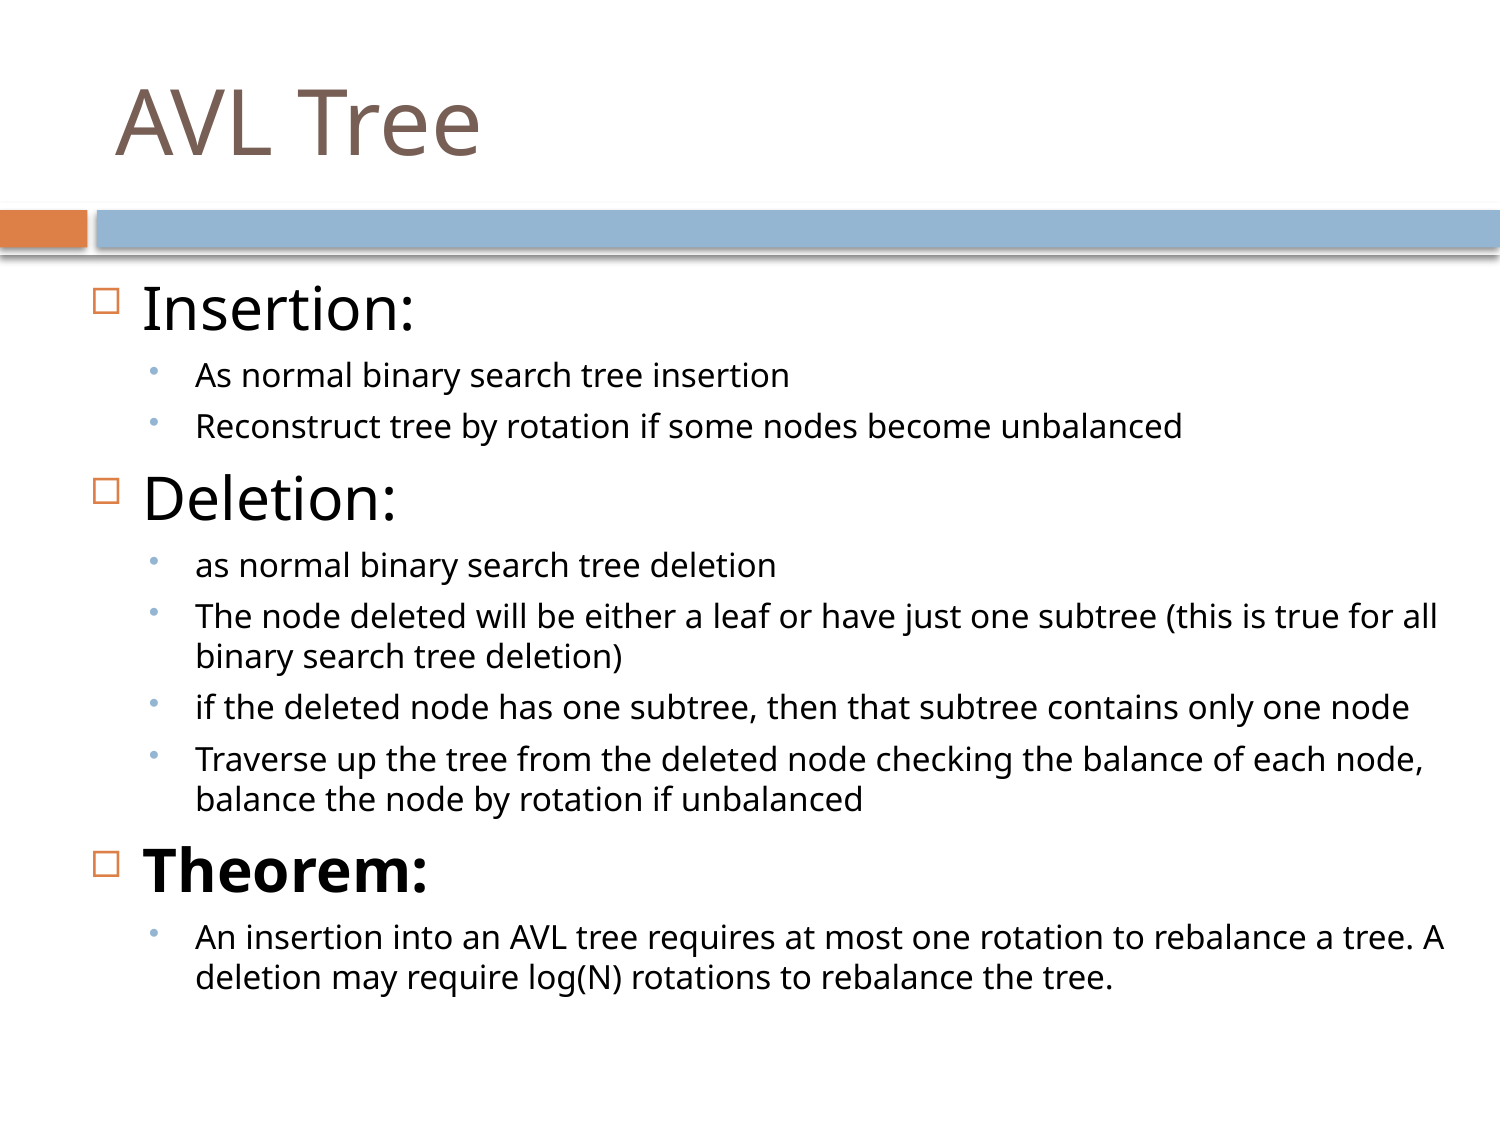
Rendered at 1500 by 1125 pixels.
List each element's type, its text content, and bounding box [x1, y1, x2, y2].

list Insertion: As normal binary search tree insertion Reconstruct tree by rotation if some nodes become unbalanced Deletion: as normal binary search tree deletion The node deleted will be either a leaf or have just one subtree (this is true for all binary search tree deletion) if the deleted node has one subtree, then that subtree contains only one node Traverse up the tree from the deleted node checking the balance of each node, balance the node by rotation if unbalanced Theorem: An insertion into an AVL tree requires at most one rotation to rebalance a tree. A deletion may require log(N) rotations to rebalance the tree. [75, 262, 1500, 1063]
title AVL Tree [100, 37, 1438, 200]
